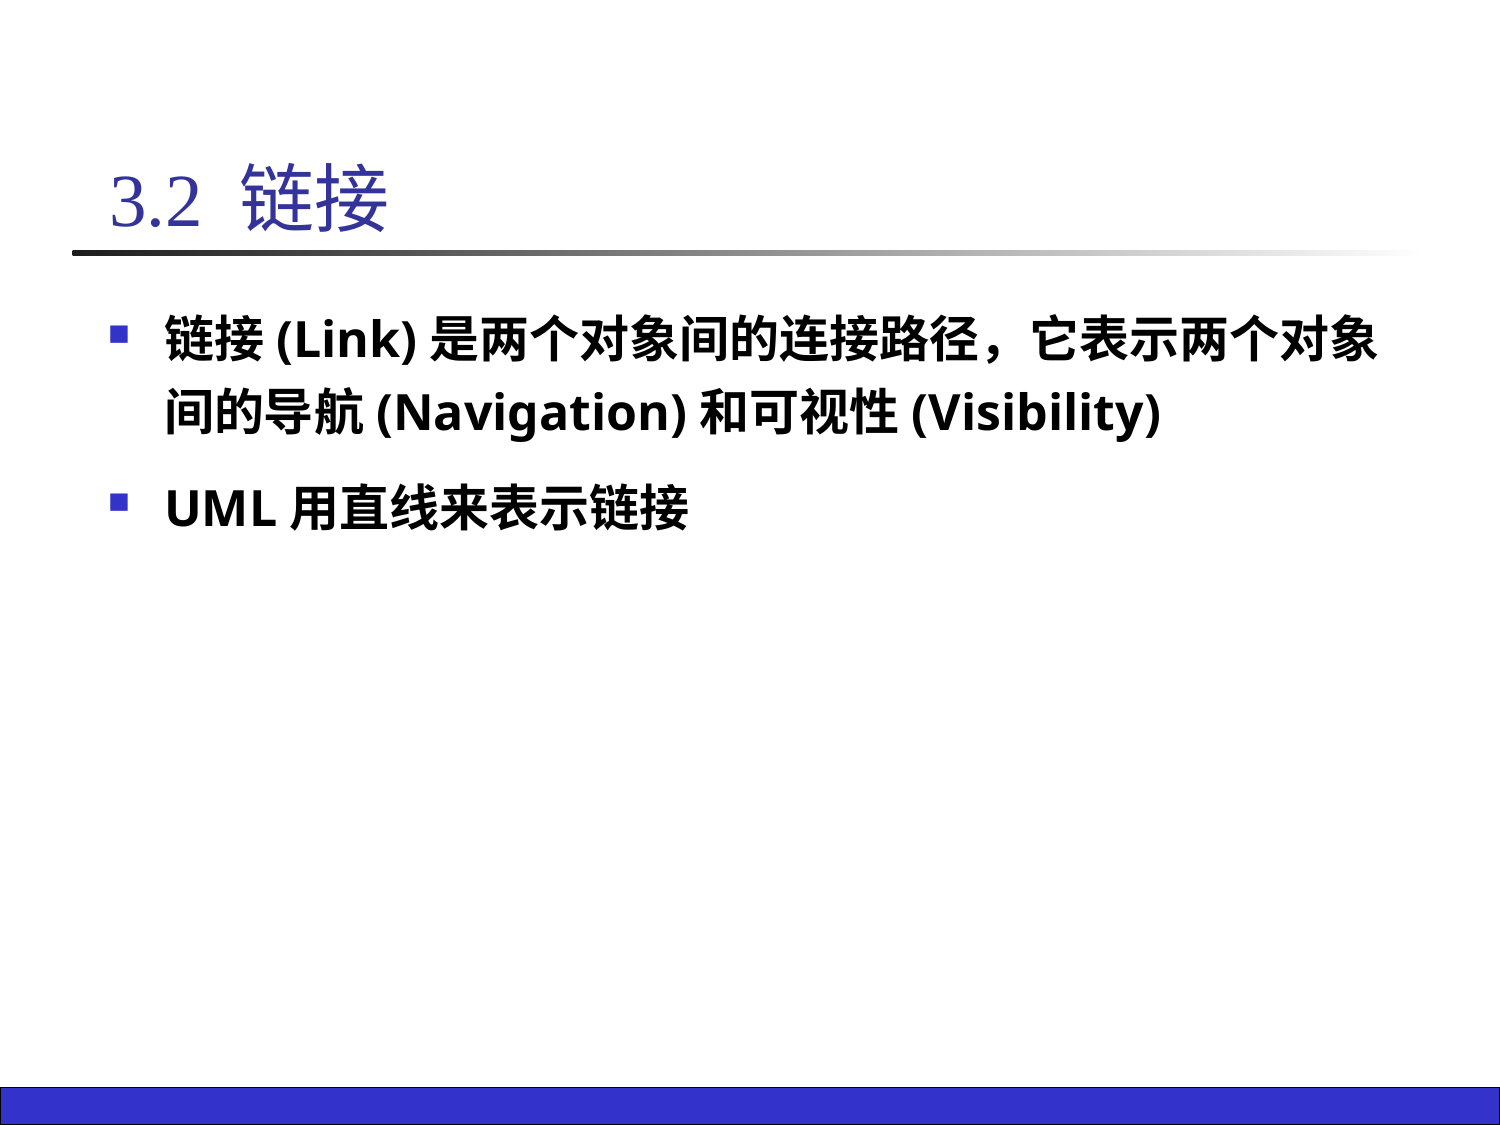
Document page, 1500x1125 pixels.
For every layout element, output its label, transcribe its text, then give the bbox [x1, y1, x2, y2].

list 链接(Link)是两个对象间的连接路径，它表示两个对象间的导航(Navigation)和可视性(Visibility) UML用直线来表示链接 [92, 287, 1406, 988]
title 3.2 链接 [94, 50, 1407, 250]
